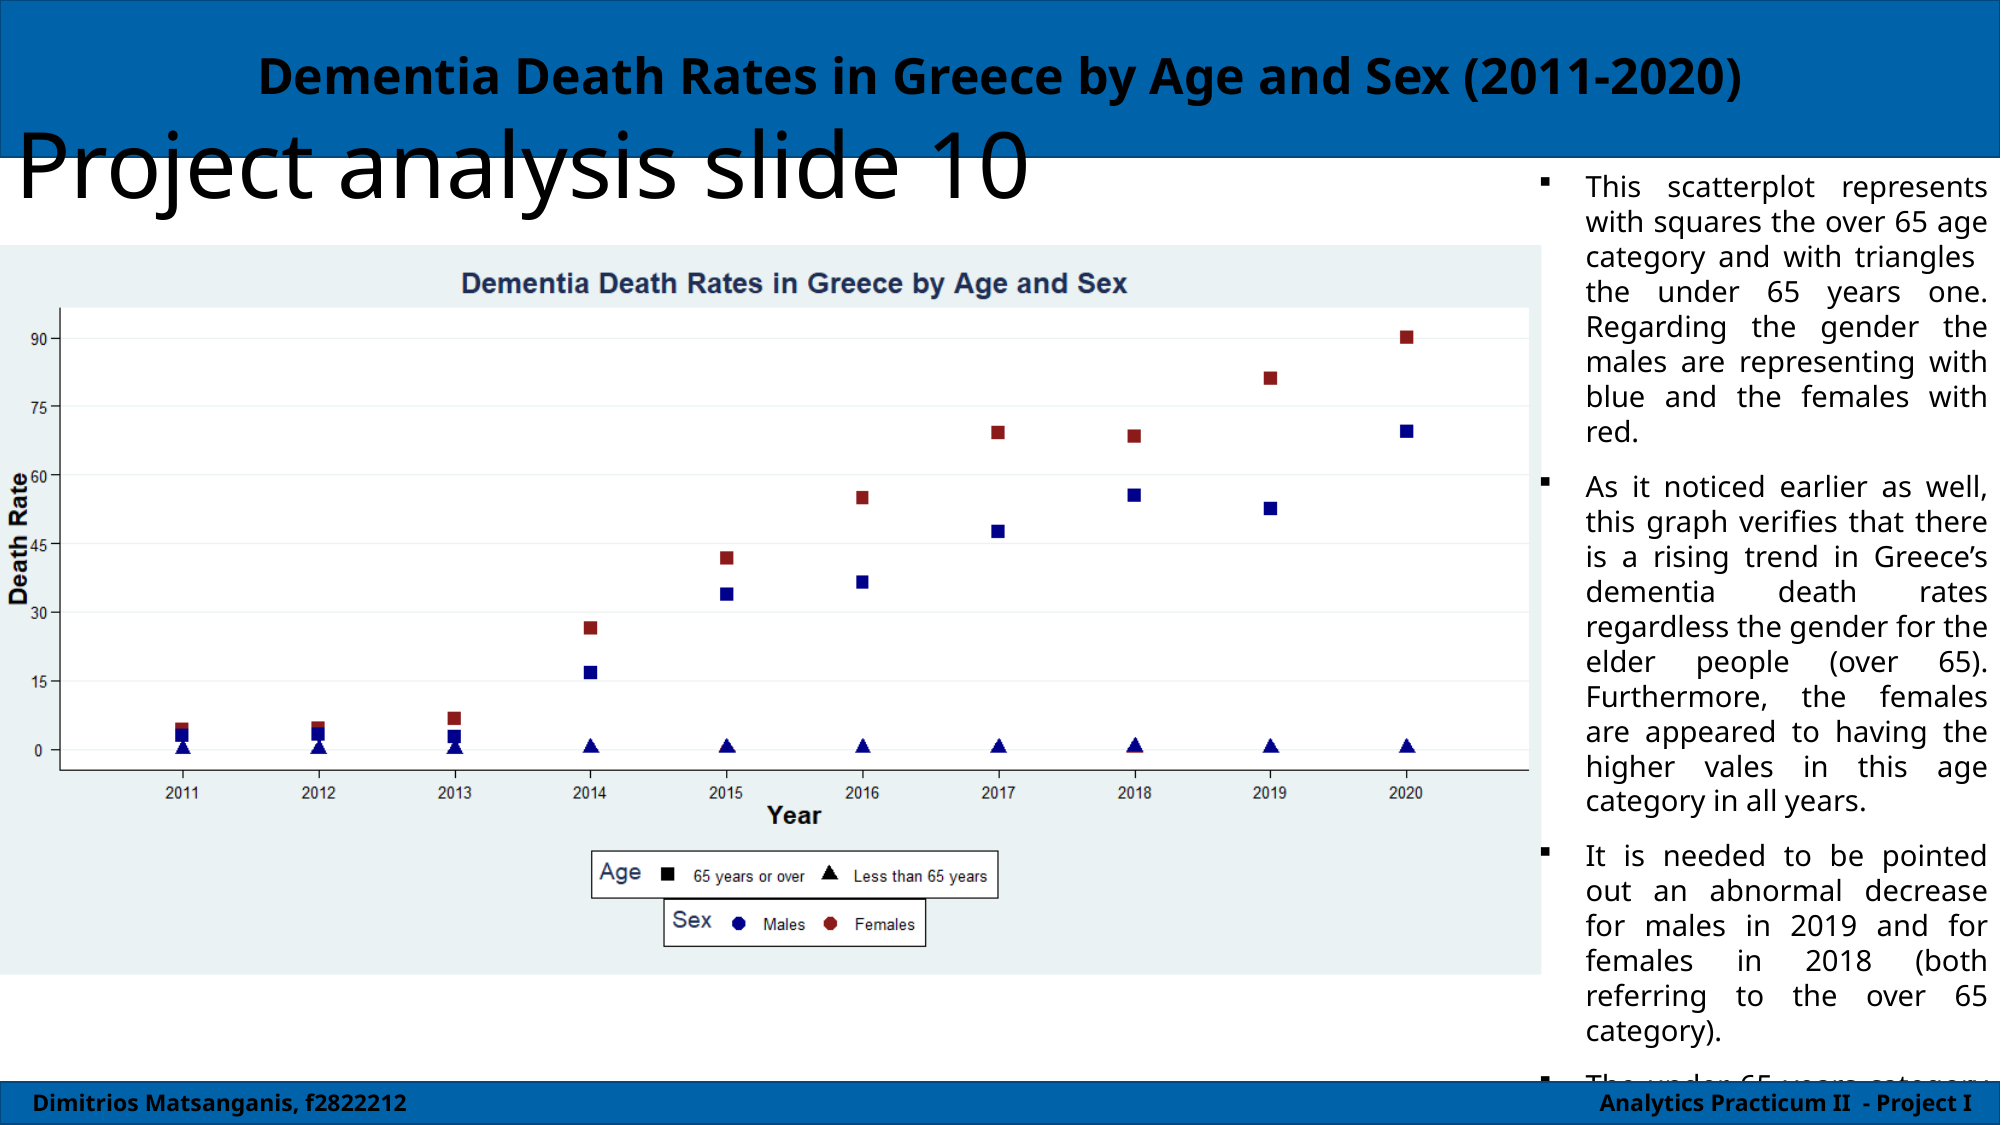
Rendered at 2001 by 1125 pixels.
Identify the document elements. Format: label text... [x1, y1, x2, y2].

text_box Dementia Death Rates in Greece by Age and Sex (2011-2020) [53, 51, 1947, 106]
text_box Dimitrios Matsanganis, f2822212 [32, 1091, 433, 1117]
text_box Analytics Practicum II - Project I [1599, 1091, 2000, 1117]
title Project analysis slide 10 [0, 59, 1725, 245]
picture [0, 245, 1542, 976]
text_box [0, 0, 2000, 158]
text_box [0, 1081, 2000, 1125]
text_box This scatterplot represents with squares the over 65 age category and with triangles the under 65 years one. Regarding the gender the males are representing with blue and the females with red. As it noticed earlier as well, this graph verifies that there is a rising trend in Greece’s dementia death rates regardless the gender for the elder people (over 65). Furthermore, the females are appeared to having the higher vales in this age category in all years. It is needed to be pointed out an abnormal decrease for males in 2019 and for females in 2018 (both referring to the over 65 category). The under 65 years category presents very low values about 0.5 for all years, regardless the gender. [1527, 168, 1989, 1081]
